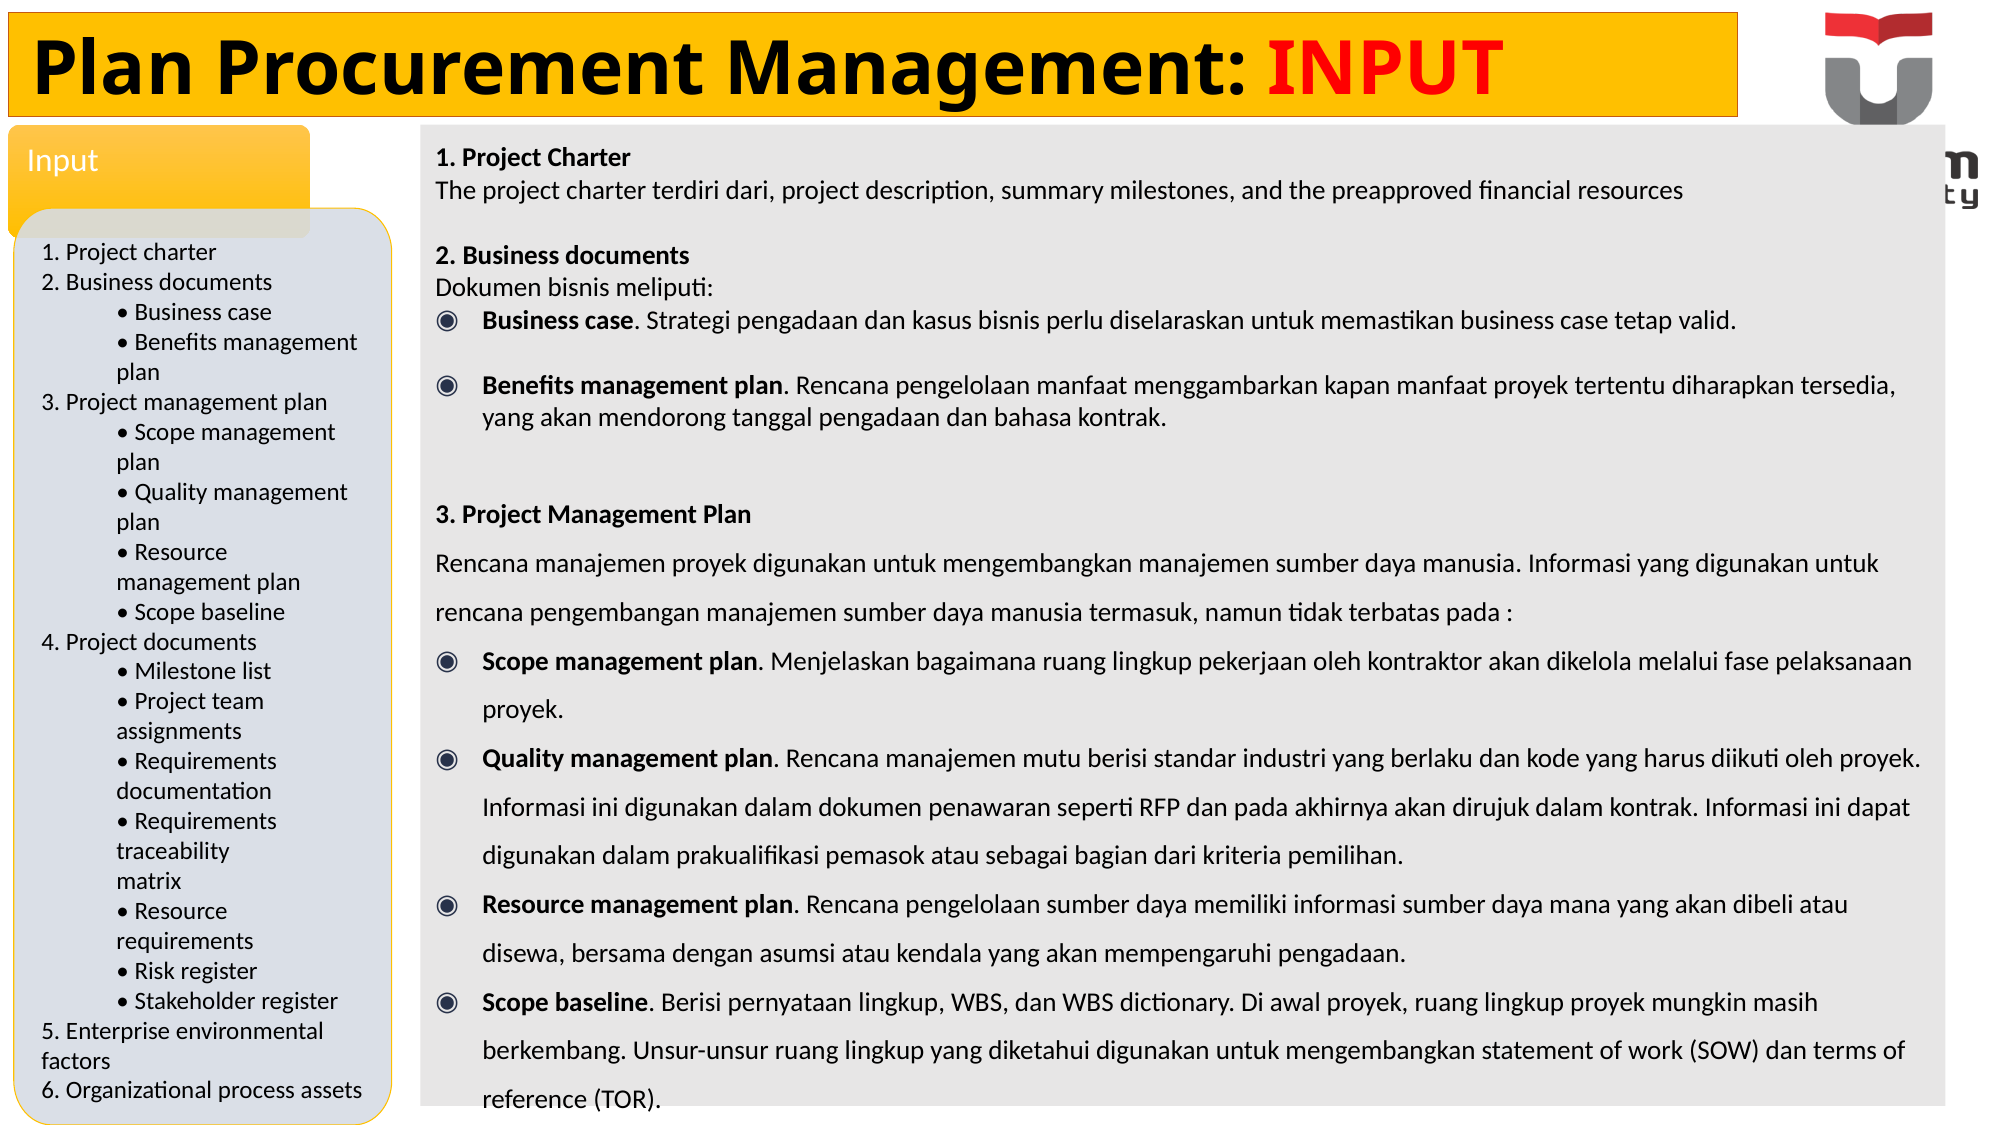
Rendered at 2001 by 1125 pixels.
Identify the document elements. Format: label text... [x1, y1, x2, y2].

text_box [8, 124, 392, 1125]
text_box Plan Procurement Management: INPUT [8, 12, 1738, 117]
text_box 1. Project Charter The project charter terdiri dari, project description, summary milestones, and the preapproved financial resources 2. Business documents Dokumen bisnis meliputi: Business case. Strategi pengadaan dan kasus bisnis perlu diselaraskan untuk memastikan business case tetap valid. Benefits management plan. Rencana pengelolaan manfaat menggambarkan kapan manfaat proyek tertentu diharapkan tersedia, yang akan mendorong tanggal pengadaan dan bahasa kontrak. 3. Project Management Plan Rencana manajemen proyek digunakan untuk mengembangkan manajemen sumber daya manusia. Informasi yang digunakan untuk rencana pengembangan manajemen sumber daya manusia termasuk, namun tidak terbatas pada : Scope management plan. Menjelaskan bagaimana ruang lingkup pekerjaan oleh kontraktor akan dikelola melalui fase pelaksanaan proyek. Quality management plan. Rencana manajemen mutu berisi standar industri yang berlaku dan kode yang harus diikuti oleh proyek. Informasi ini digunakan dalam dokumen penawaran seperti RFP dan pada akhirnya akan dirujuk dalam kontrak. Informasi ini dapat digunakan dalam prakualifikasi pemasok atau sebagai bagian dari kriteria pemilihan. Resource management plan. Rencana pengelolaan sumber daya memiliki informasi sumber daya mana yang akan dibeli atau disewa, bersama dengan asumsi atau kendala yang akan mempengaruhi pengadaan. Scope baseline. Berisi pernyataan lingkup, WBS, dan WBS dictionary. Di awal proyek, ruang lingkup proyek mungkin masih berkembang. Unsur-unsur ruang lingkup yang diketahui digunakan untuk mengembangkan statement of work (SOW) dan terms of reference (TOR). [420, 124, 1946, 1106]
picture [1764, 12, 1978, 209]
